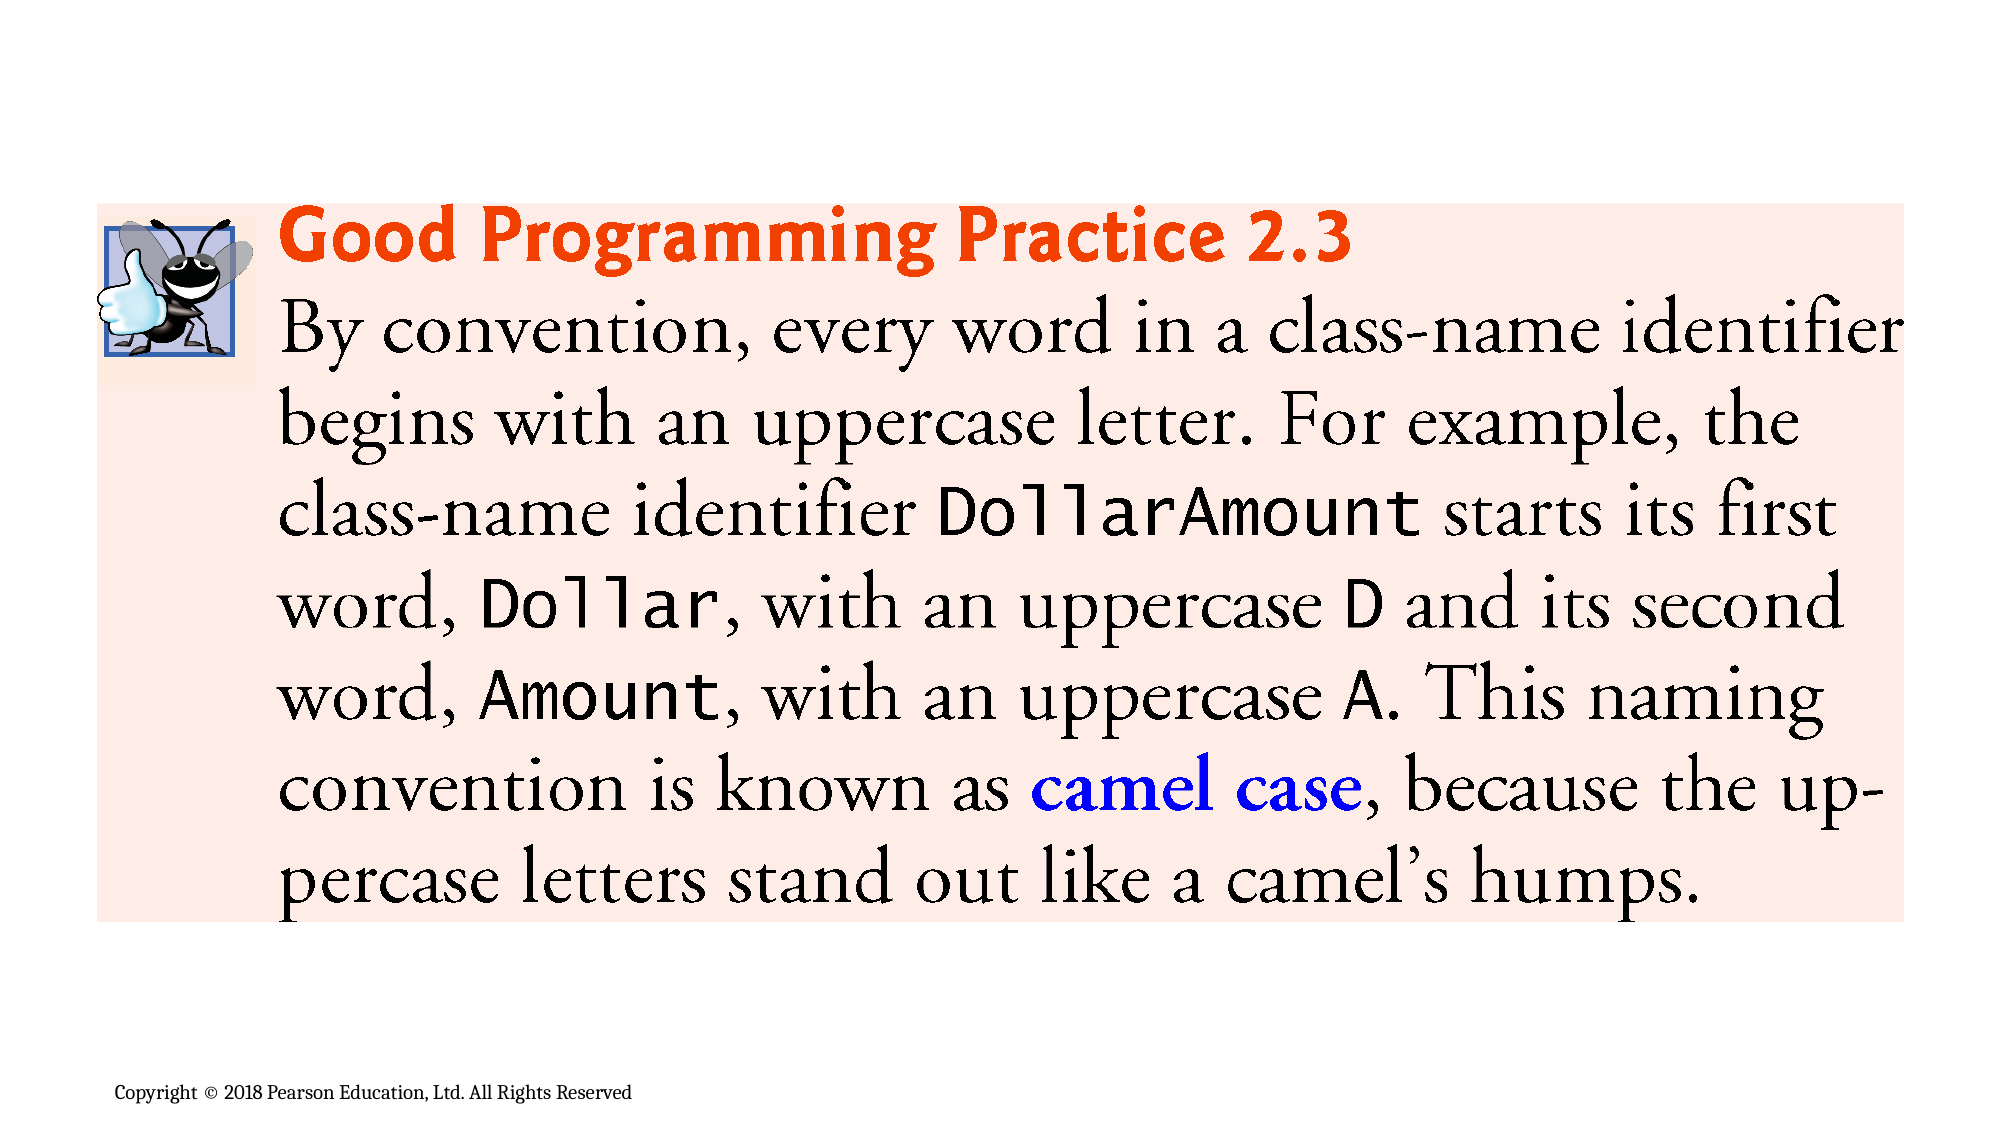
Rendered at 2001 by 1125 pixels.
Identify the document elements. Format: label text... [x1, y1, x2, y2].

footer Copyright © 2018 Pearson Education, Ltd. All Rights Reserved [99, 1051, 1473, 1112]
picture [0, 106, 2000, 1019]
